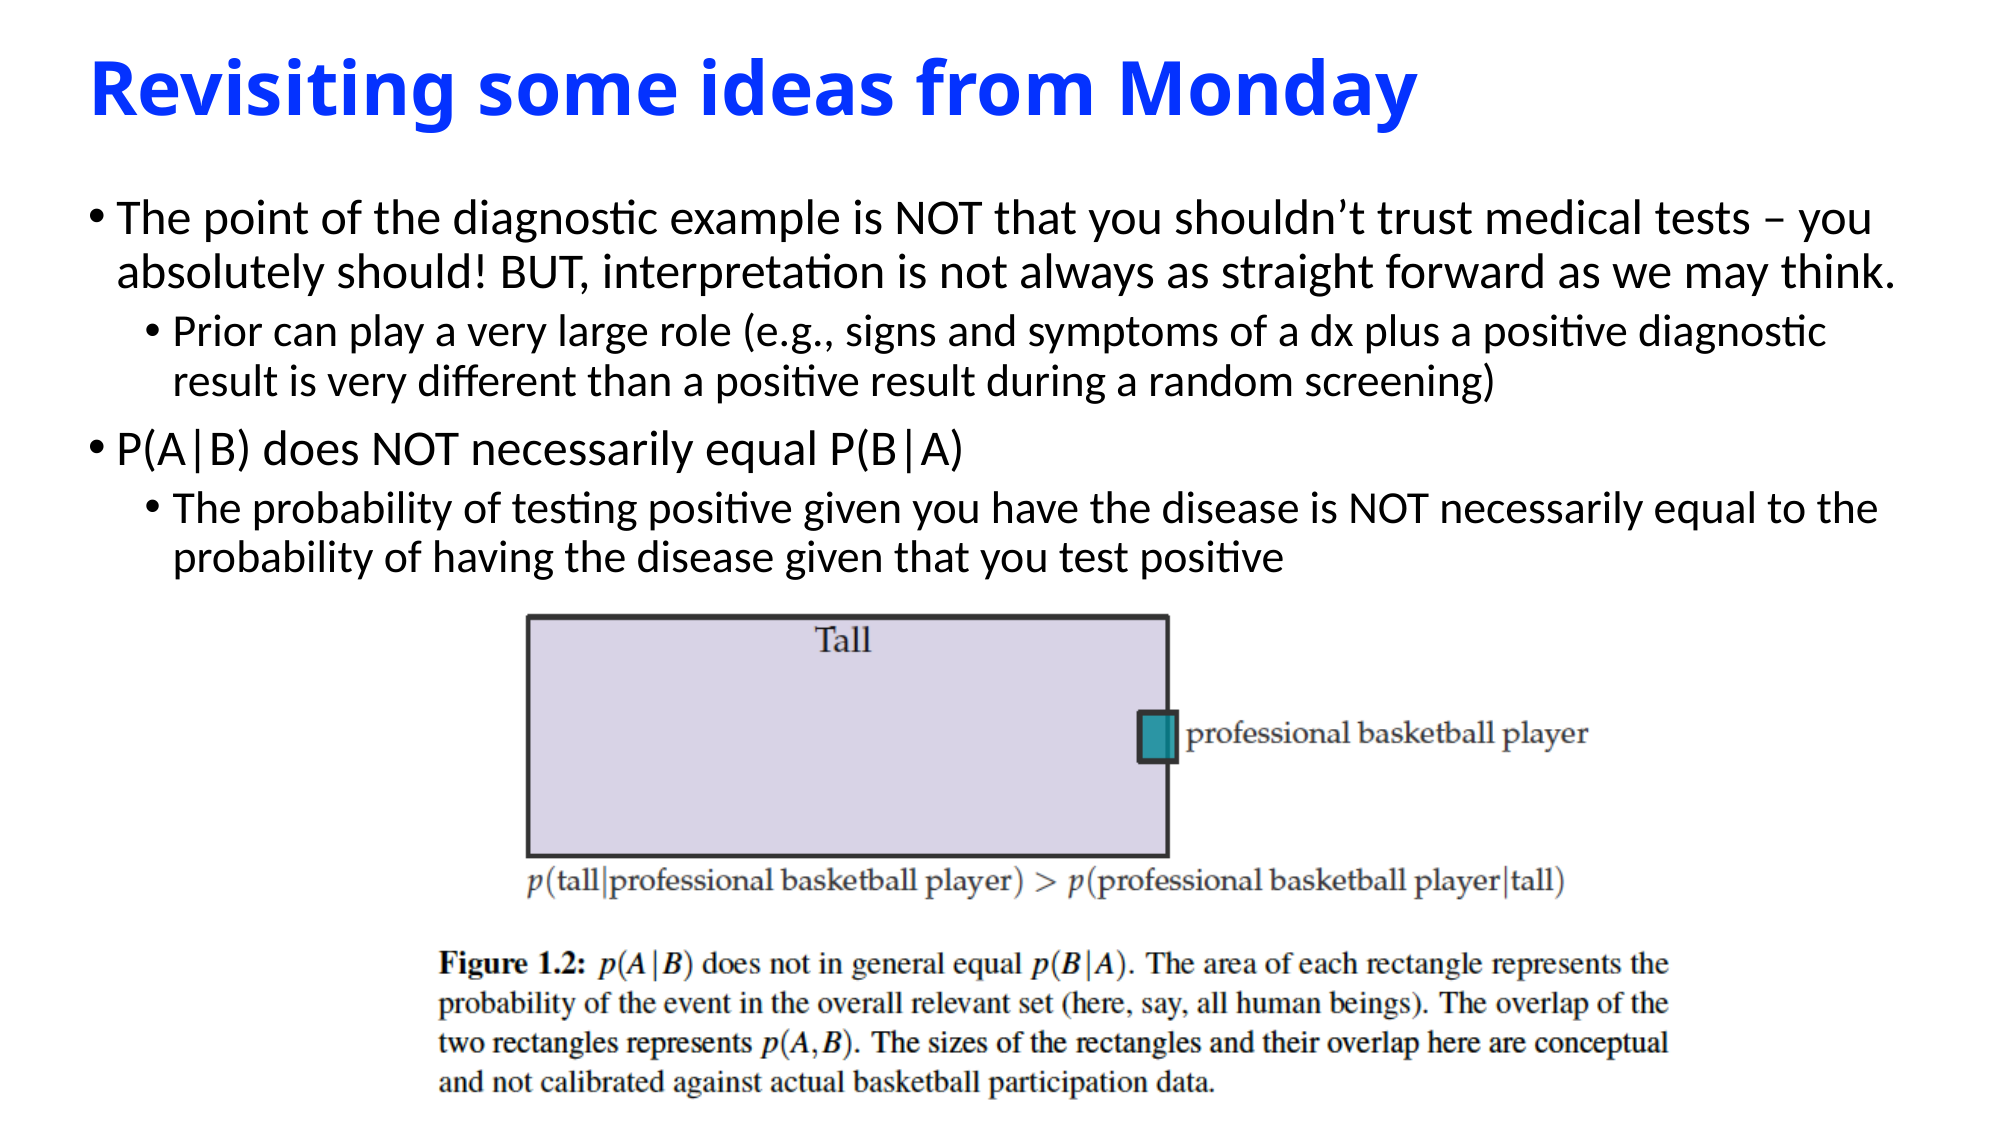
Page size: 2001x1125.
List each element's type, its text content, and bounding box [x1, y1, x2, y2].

title Revisiting some ideas from Monday [73, 22, 1927, 159]
list The point of the diagnostic example is NOT that you shouldn’t trust medical tests – you absolutely should! BUT, interpretation is not always as straight forward as we may think. Prior can play a very large role (e.g., signs and symptoms of a dx plus a positive diagnostic result is very different than a positive result during a random screening) P(A|B) does NOT necessarily equal P(B|A) The probability of testing positive given you have the disease is NOT necessarily equal to the probability of having the disease given that you test positive [73, 184, 1927, 1043]
picture [414, 596, 1690, 1112]
